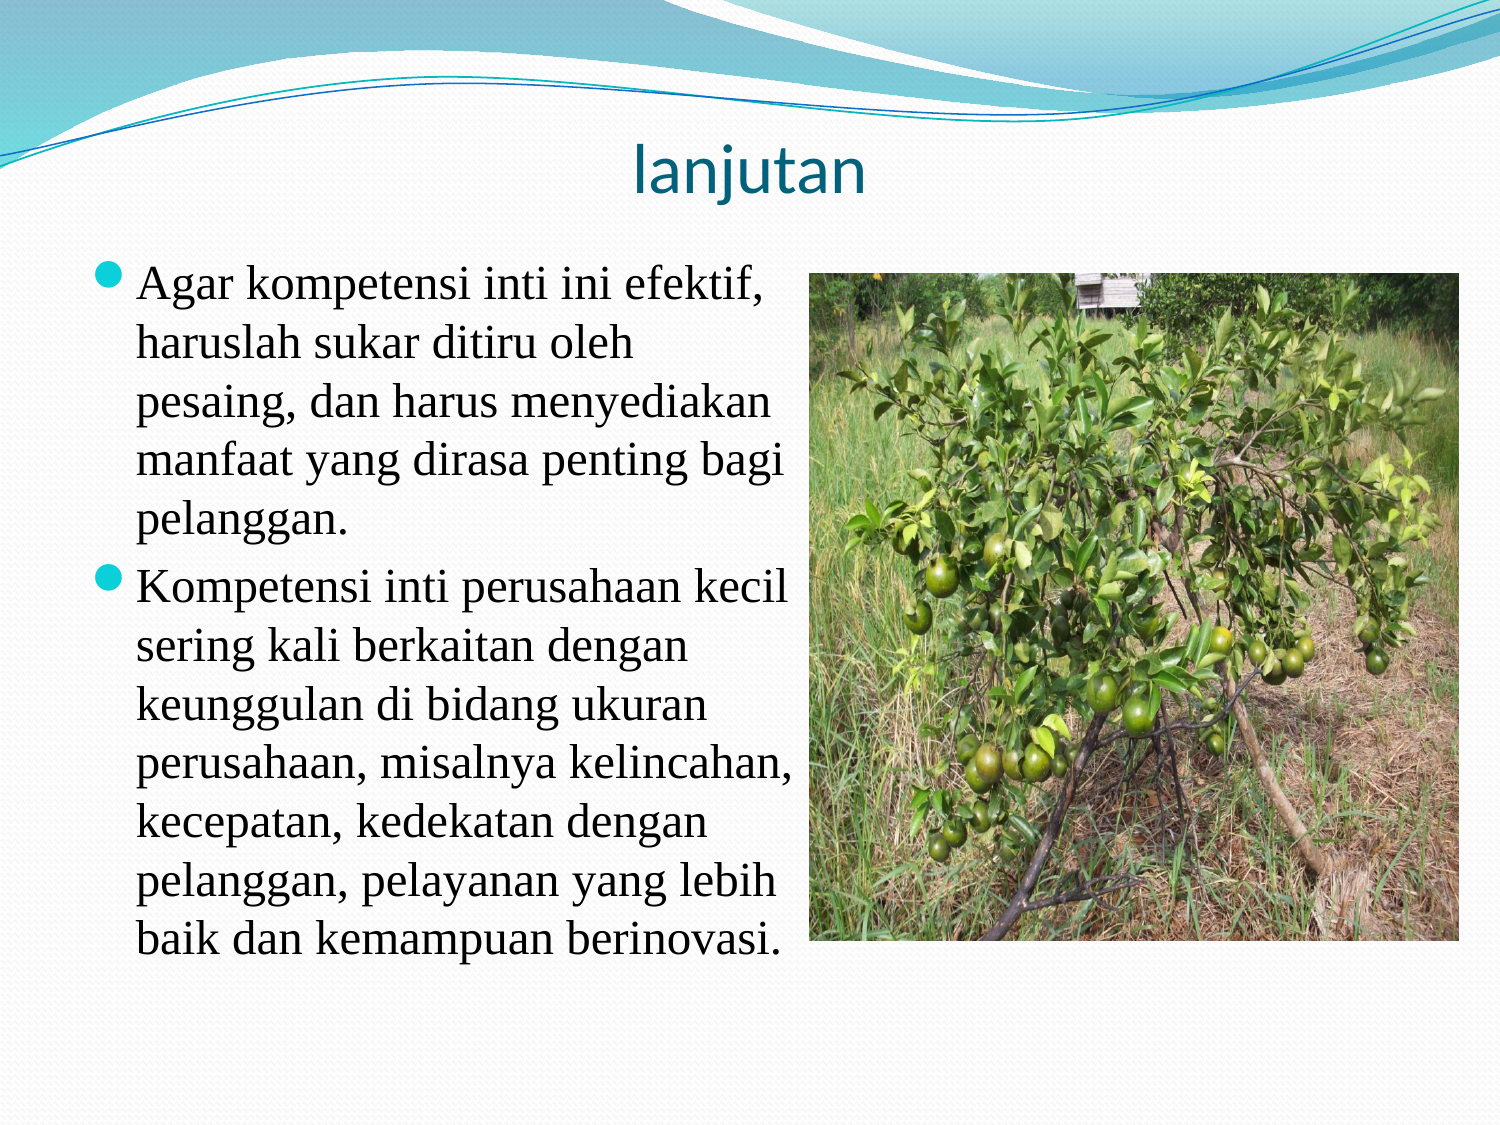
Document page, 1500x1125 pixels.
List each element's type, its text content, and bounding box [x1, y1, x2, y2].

text_box [844, 243, 1483, 305]
list Agar kompetensi inti ini efektif, haruslah sukar ditiru oleh pesaing, dan harus menyediakan manfaat yang dirasa penting bagi pelanggan. Kompetensi inti perusahaan kecil sering kali berkaitan dengan keunggulan di bidang ukuran perusahaan, misalnya kelincahan, kecepatan, kedekatan dengan pelanggan, pelayanan yang lebih baik dan kemampuan berinovasi. [76, 243, 809, 1000]
picture [808, 273, 1459, 941]
title lanjutan [75, 115, 1425, 209]
